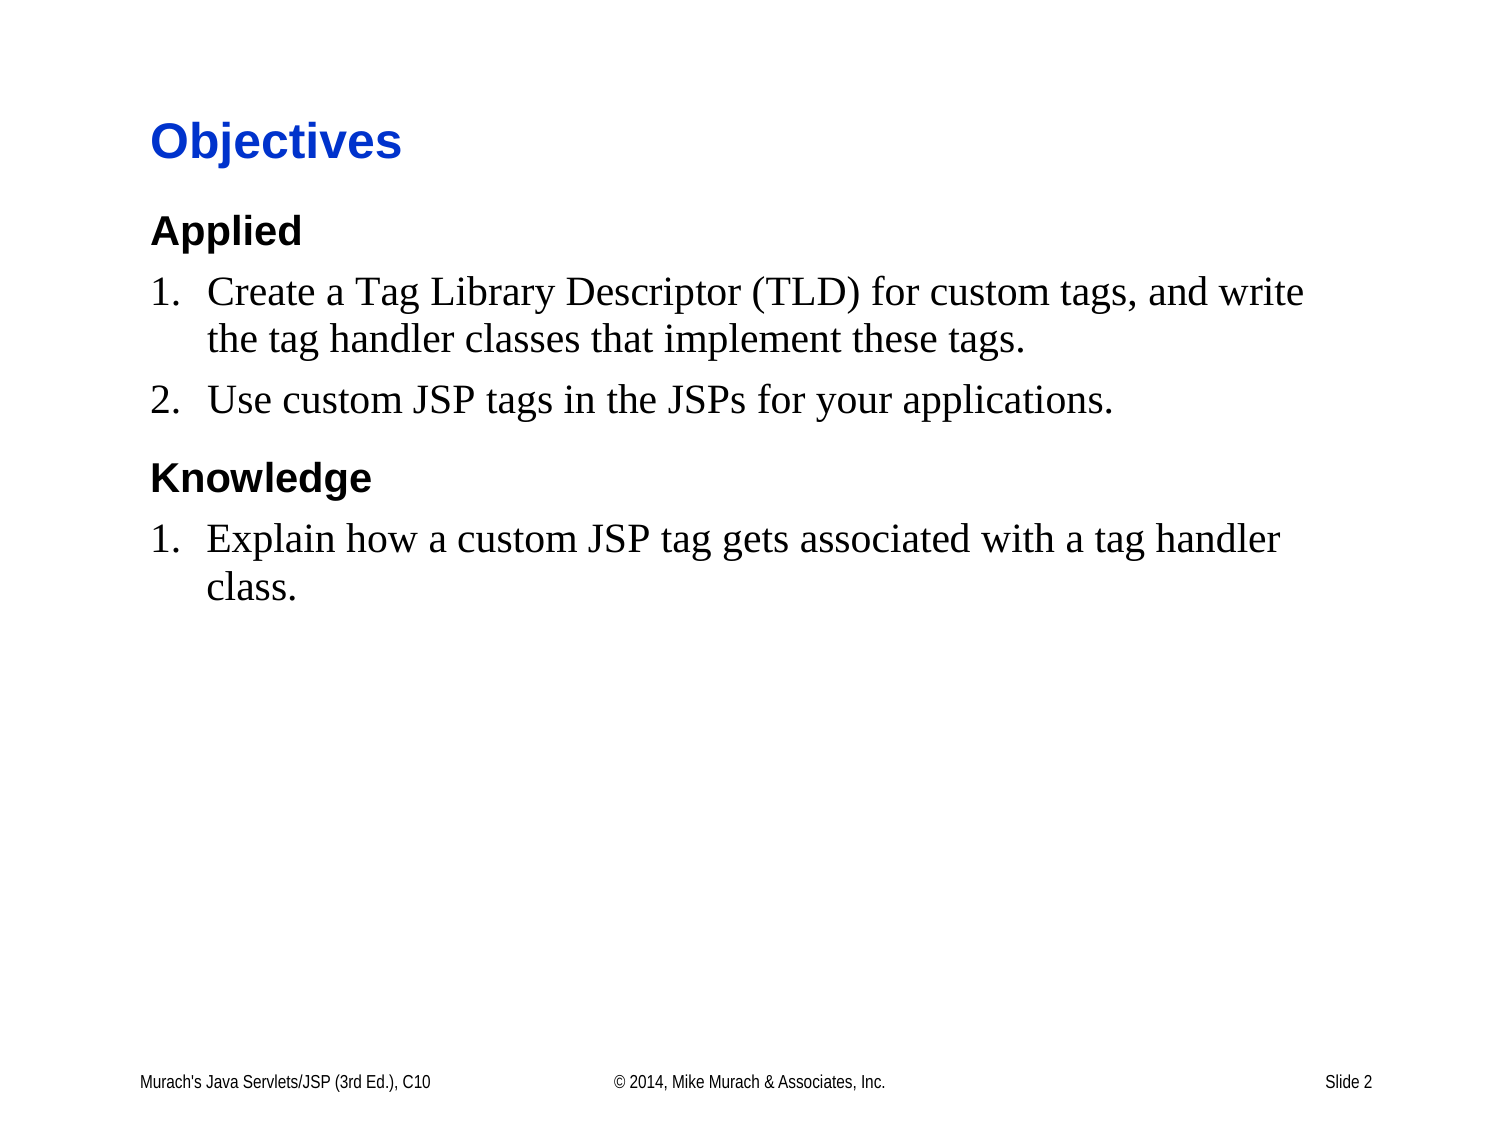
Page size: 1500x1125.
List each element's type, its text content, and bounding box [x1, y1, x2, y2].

slide_number Slide 2 [1074, 1025, 1388, 1100]
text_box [149, 112, 1348, 174]
footer © 2014, Mike Murach & Associates, Inc. [474, 1025, 1025, 1100]
slide_number Murach's Java Servlets/JSP (3rd Ed.), C10 [125, 1025, 450, 1100]
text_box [149, 174, 1348, 689]
